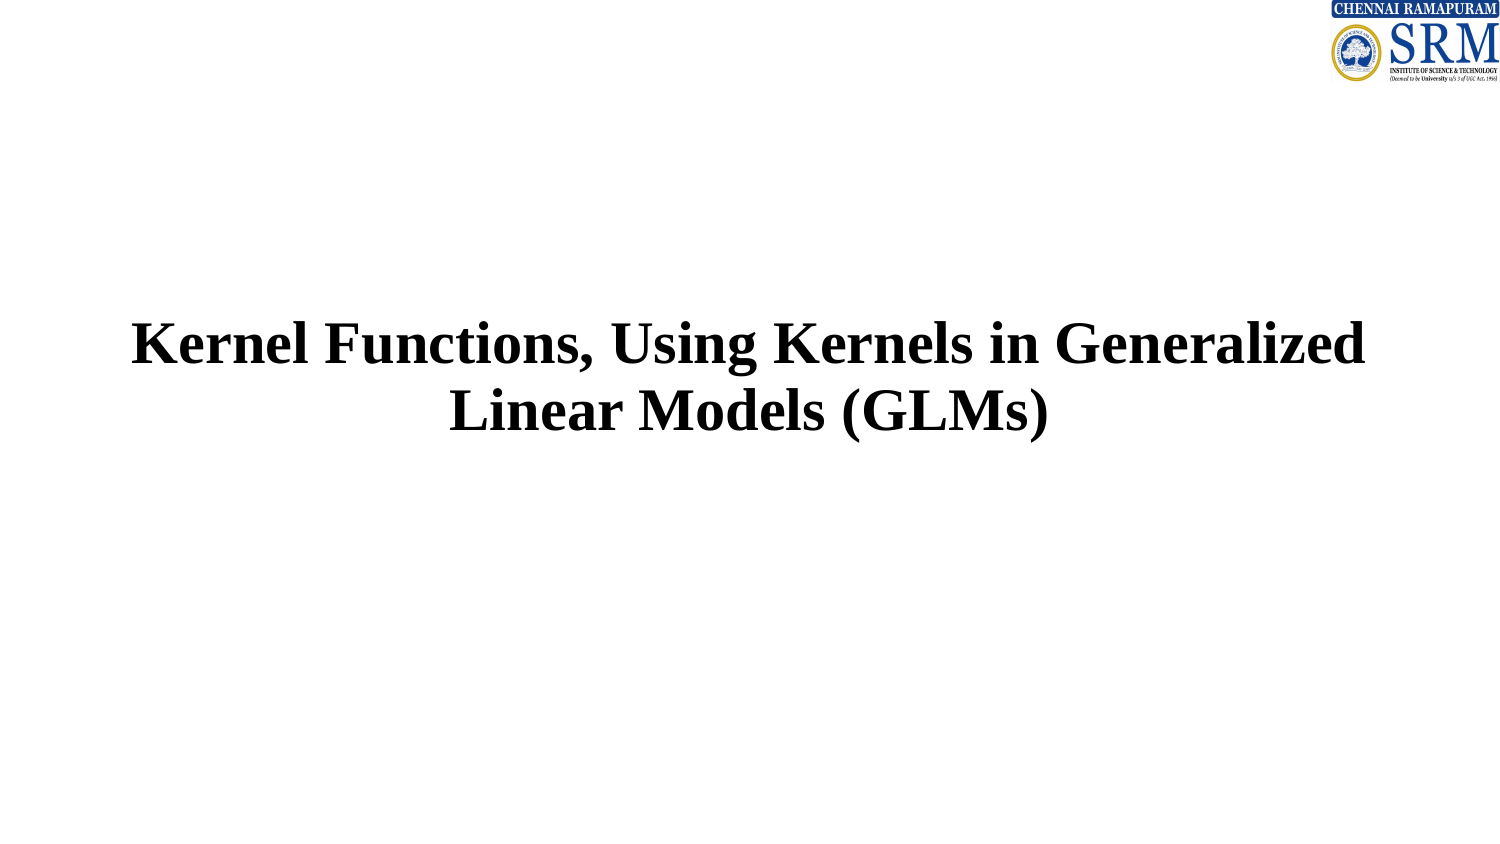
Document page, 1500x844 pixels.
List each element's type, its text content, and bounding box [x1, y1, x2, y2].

title Kernel Functions, Using Kernels in Generalized Linear Models (GLMs) [51, 122, 1449, 459]
picture [1323, 0, 1500, 83]
